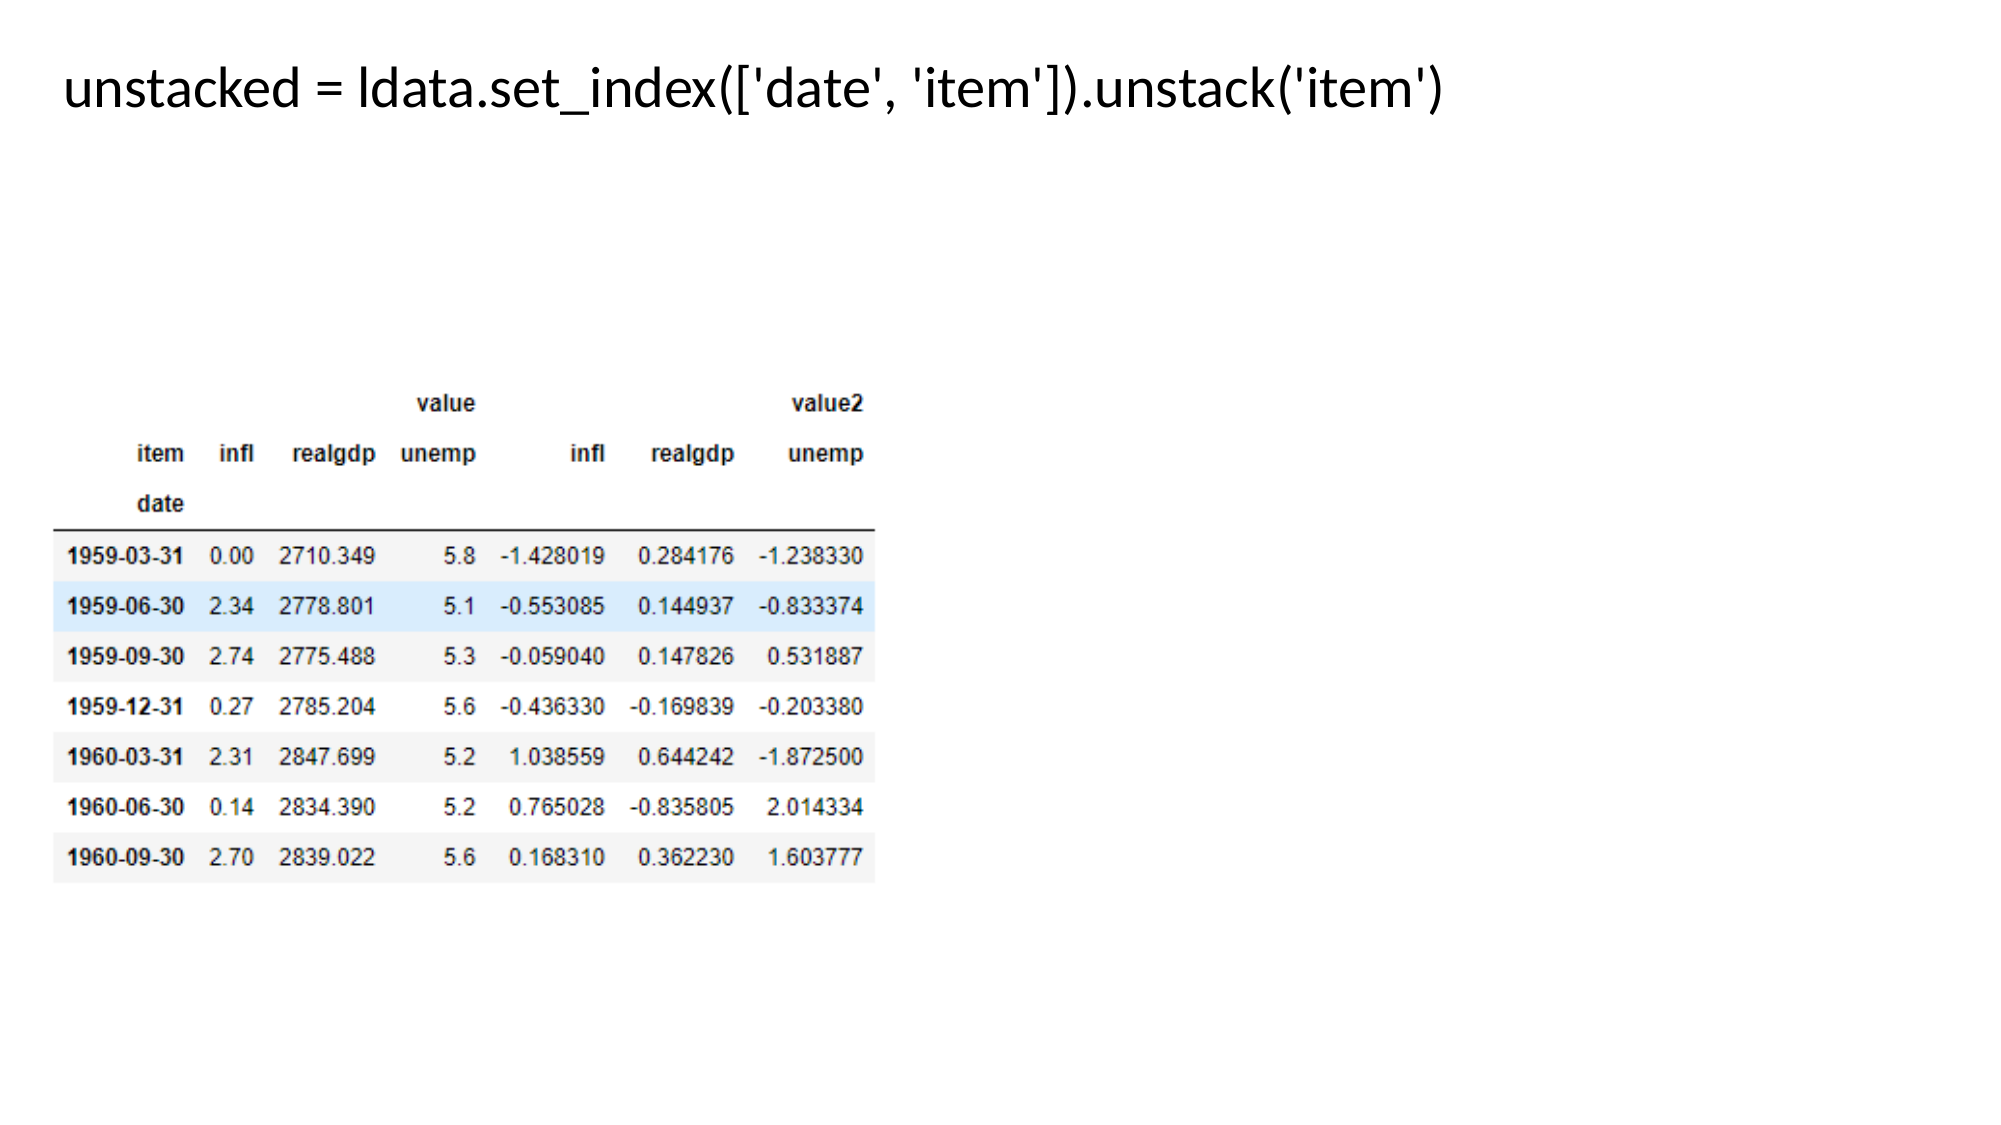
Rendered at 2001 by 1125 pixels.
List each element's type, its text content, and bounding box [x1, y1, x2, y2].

picture [48, 377, 885, 891]
text_box unstacked = ldata.set_index(['date', 'item']).unstack('item') [48, 41, 1945, 127]
